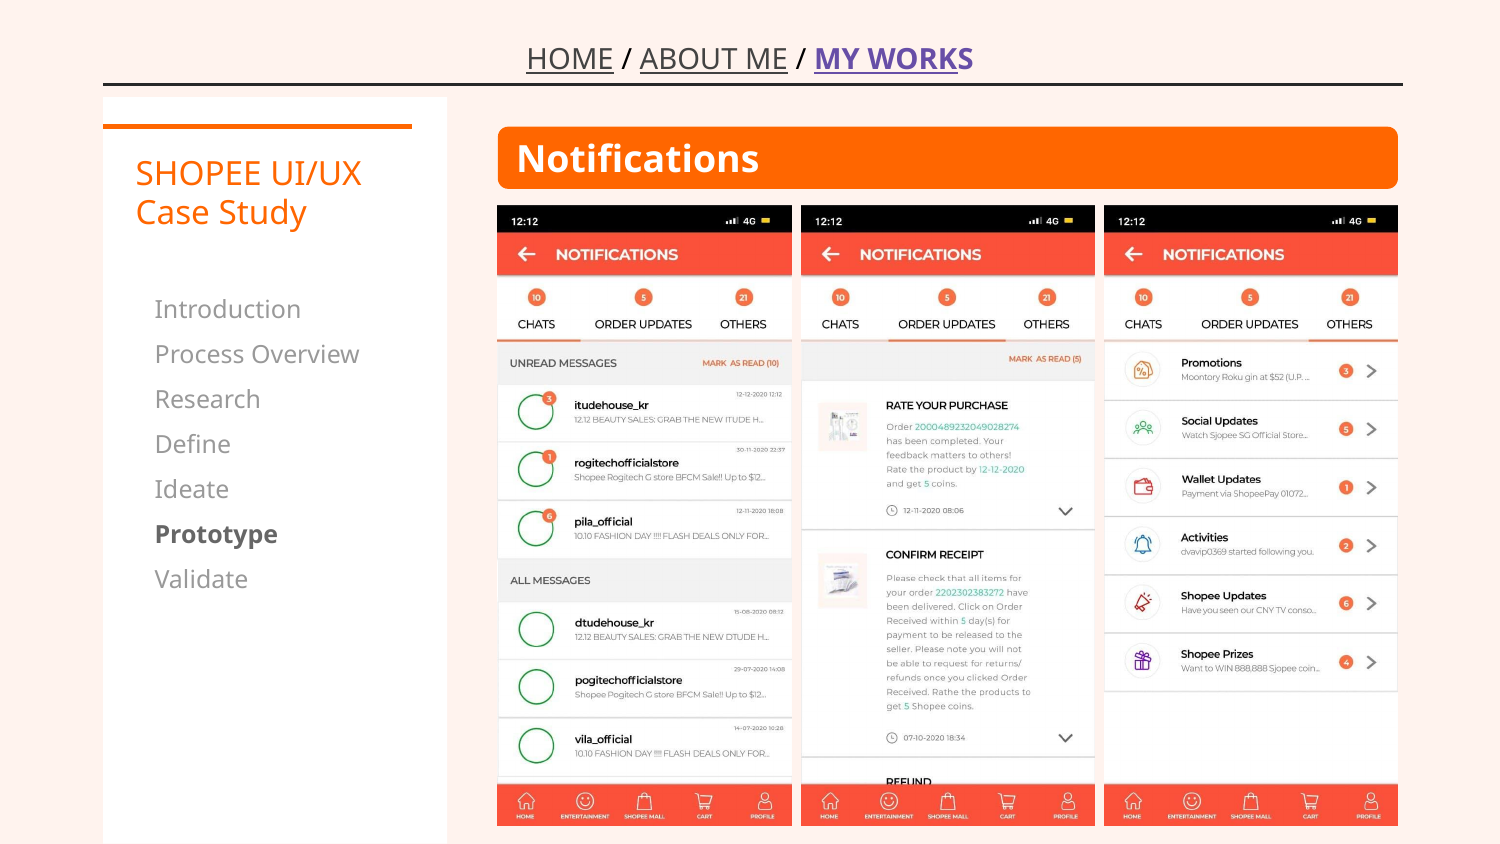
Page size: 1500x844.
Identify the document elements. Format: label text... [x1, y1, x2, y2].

text_box Introduction Process Overview Research Define Ideate Prototype Validate [154, 278, 413, 664]
picture [800, 205, 1095, 826]
picture [1104, 205, 1399, 826]
text_box HOME / ABOUT ME / MY WORKS [405, 42, 1095, 78]
text_box [103, 97, 448, 844]
title Notifications [515, 129, 1012, 187]
title SHOPEE UI/UX Case Study [135, 143, 406, 240]
picture [497, 205, 792, 826]
text_box [497, 126, 1398, 189]
